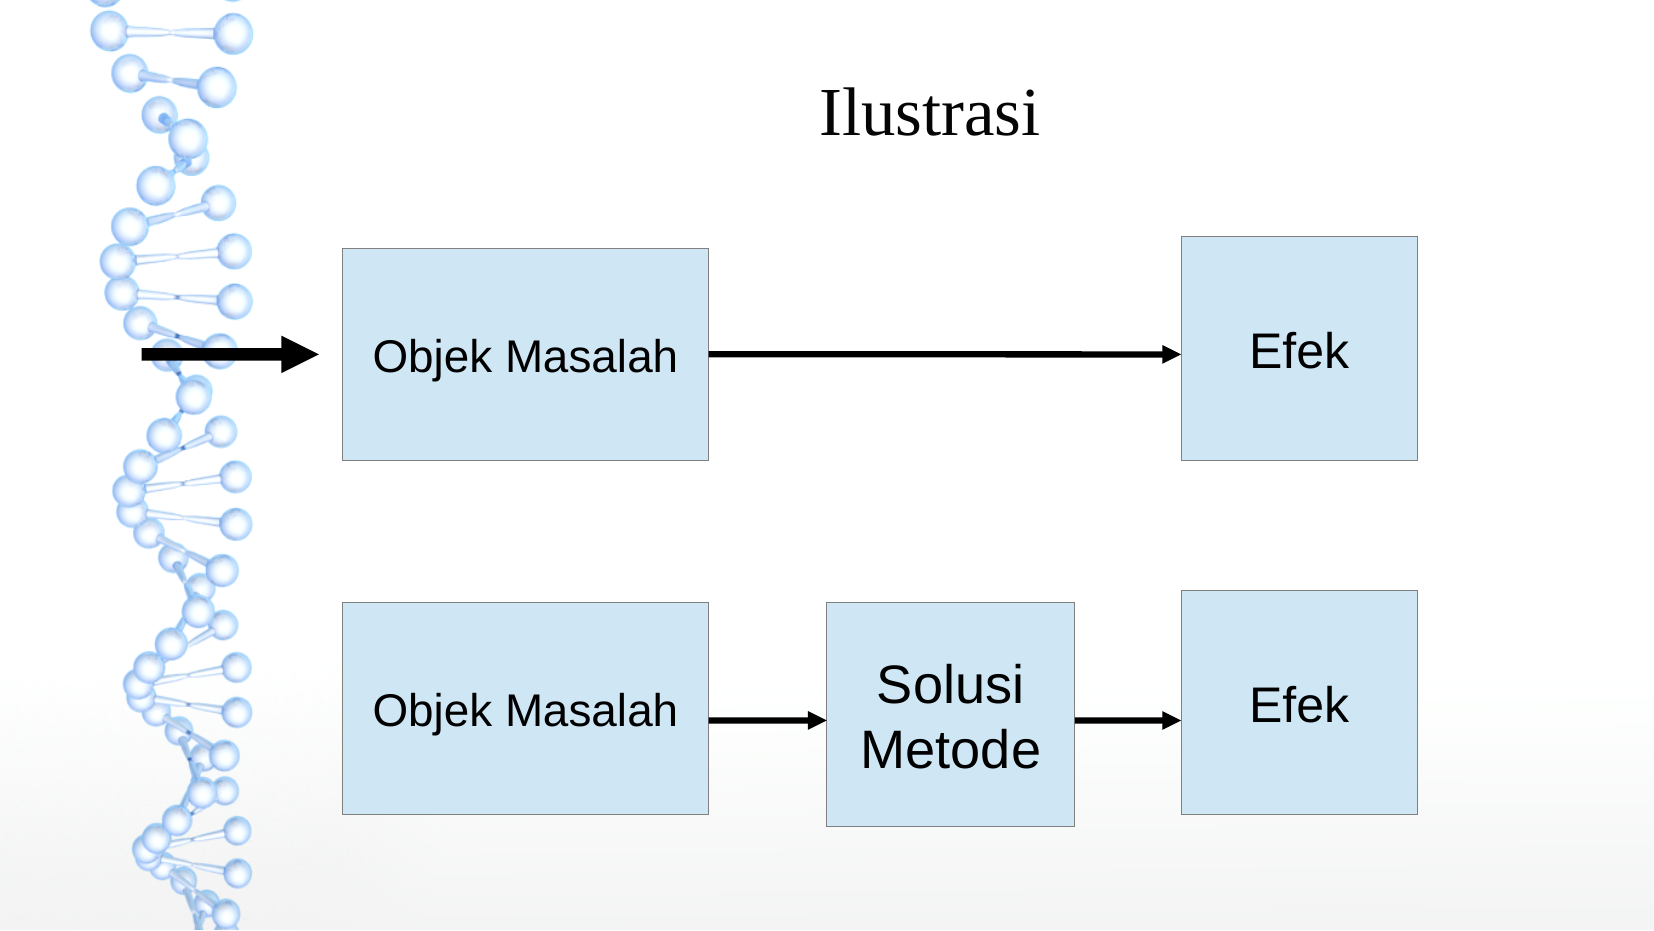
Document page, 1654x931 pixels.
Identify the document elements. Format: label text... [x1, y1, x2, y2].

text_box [141, 235, 1418, 827]
picture [0, 0, 1654, 930]
text_box Ilustrasi [265, 35, 1595, 189]
